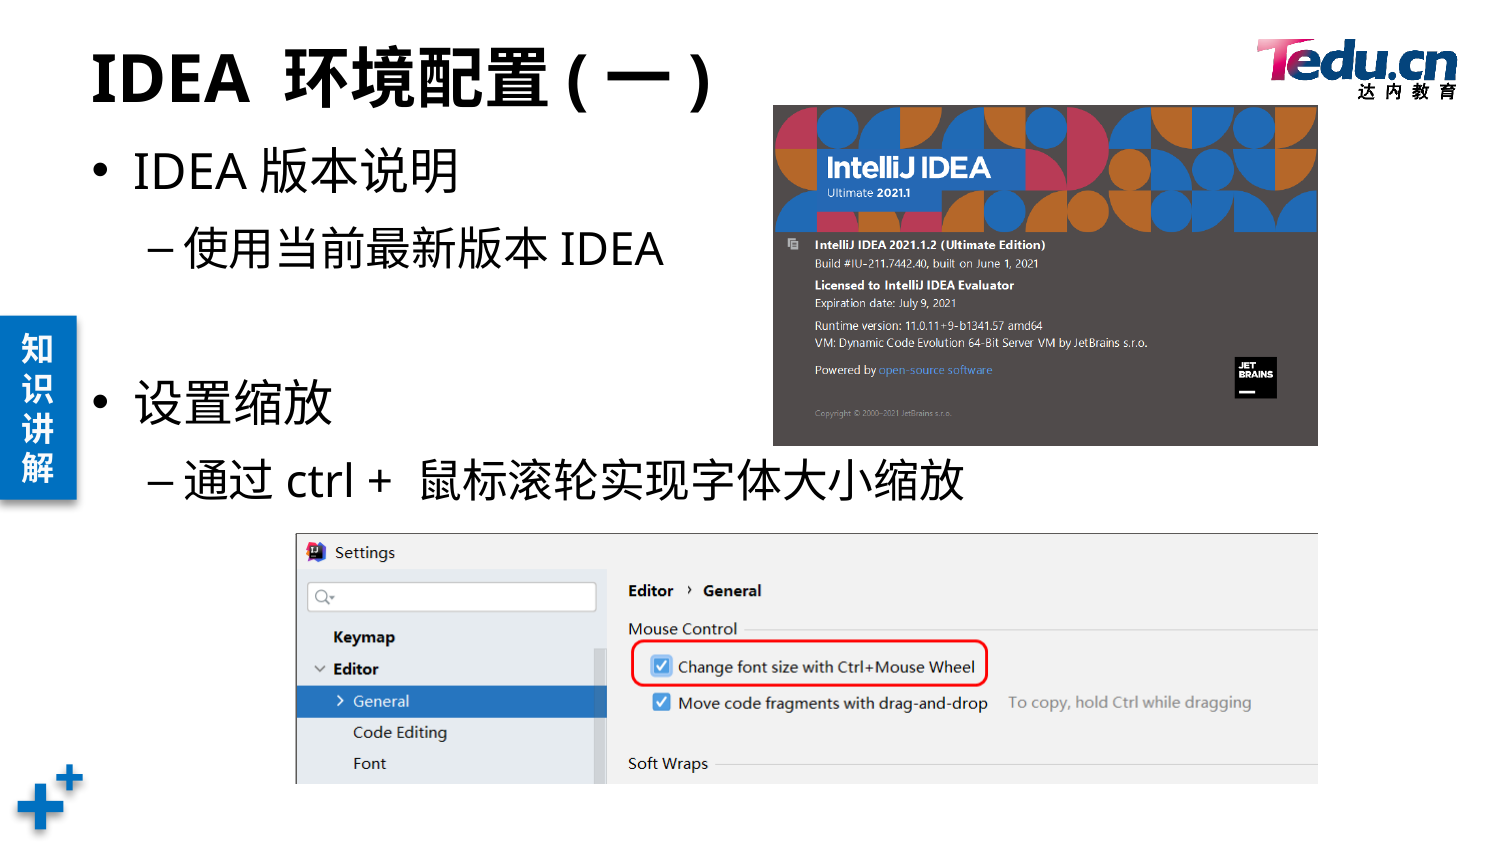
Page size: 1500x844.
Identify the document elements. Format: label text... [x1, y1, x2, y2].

title IDEA 环境配置(一) [76, 32, 1188, 119]
picture [294, 533, 1319, 785]
list IDEA版本说明 使用当前最新版本IDEA 设置缩放 通过ctrl + 鼠标滚轮实现字体大小缩放 [76, 119, 1400, 598]
picture [773, 8, 1471, 446]
